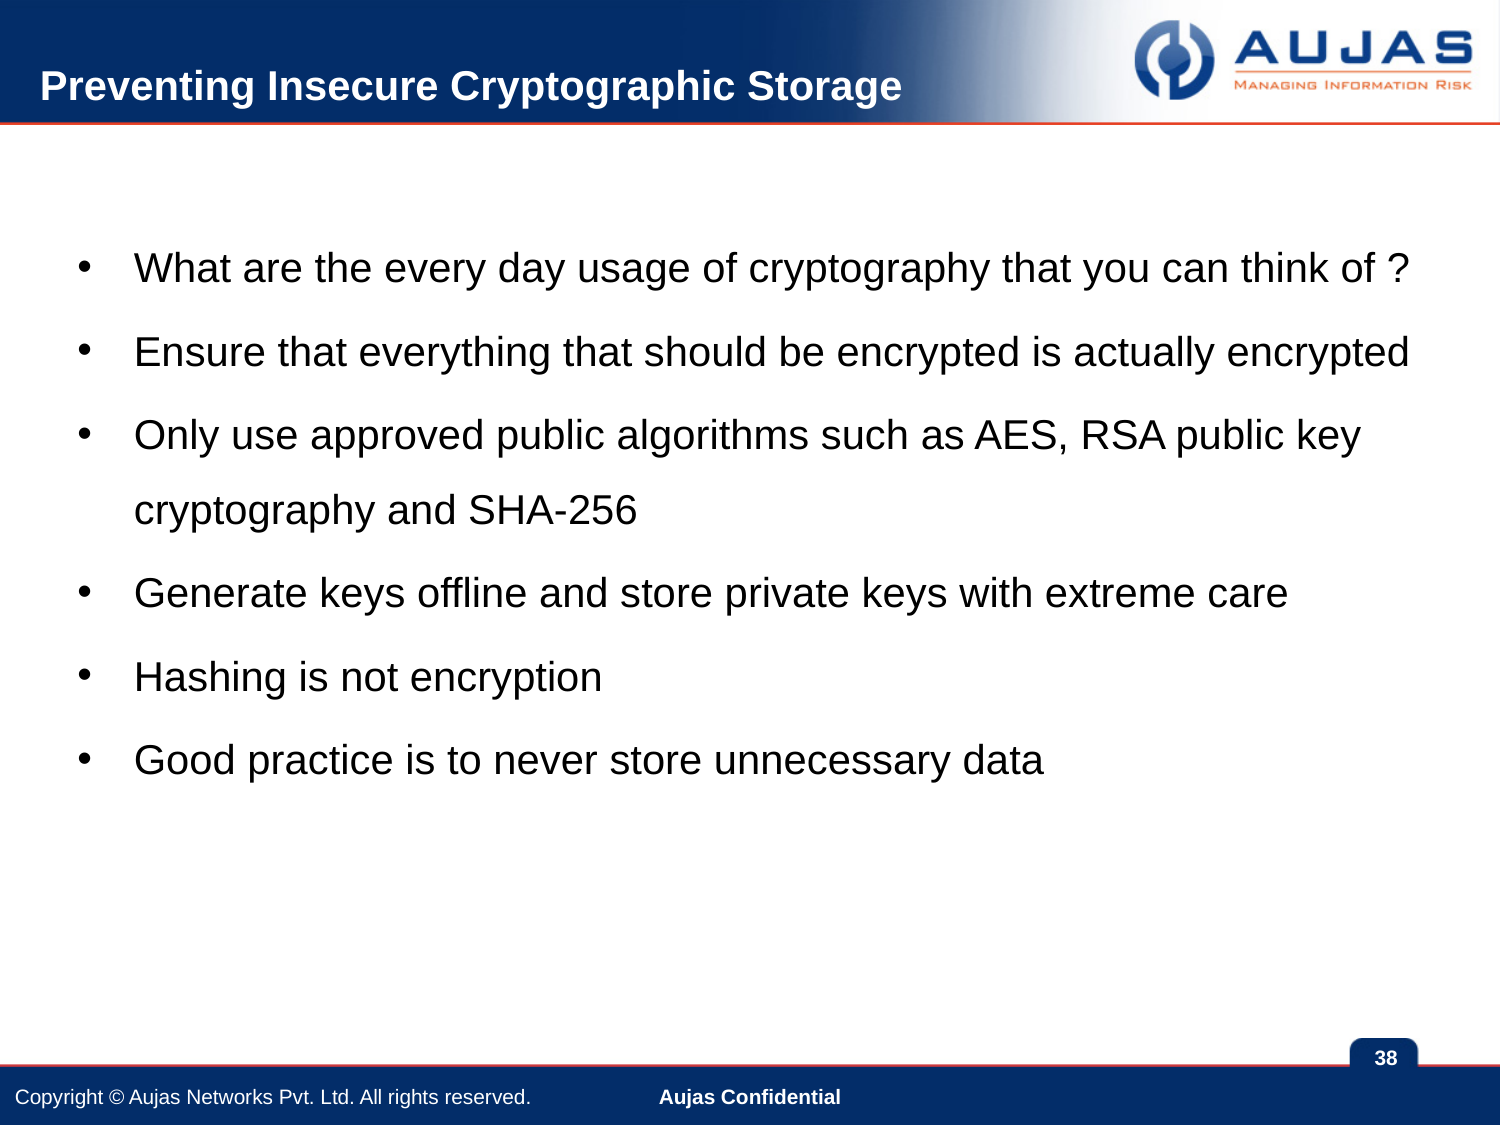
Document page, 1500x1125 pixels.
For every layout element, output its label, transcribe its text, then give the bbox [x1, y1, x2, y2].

footer Aujas Confidential [512, 1066, 988, 1125]
slide_number 38 [1062, 1027, 1413, 1087]
picture [0, 0, 1500, 125]
list What are the every day usage of cryptography that you can think of ? Ensure that everything that should be encrypted is actually encrypted Only use approved public algorithms such as AES, RSA public key cryptography and SHA-256 Generate keys offline and store private keys with extreme care Hashing is not encryption Good practice is to never store unnecessary data [62, 208, 1451, 1059]
title Preventing Insecure Cryptographic Storage [24, 24, 1176, 143]
picture [0, 1038, 1500, 1125]
